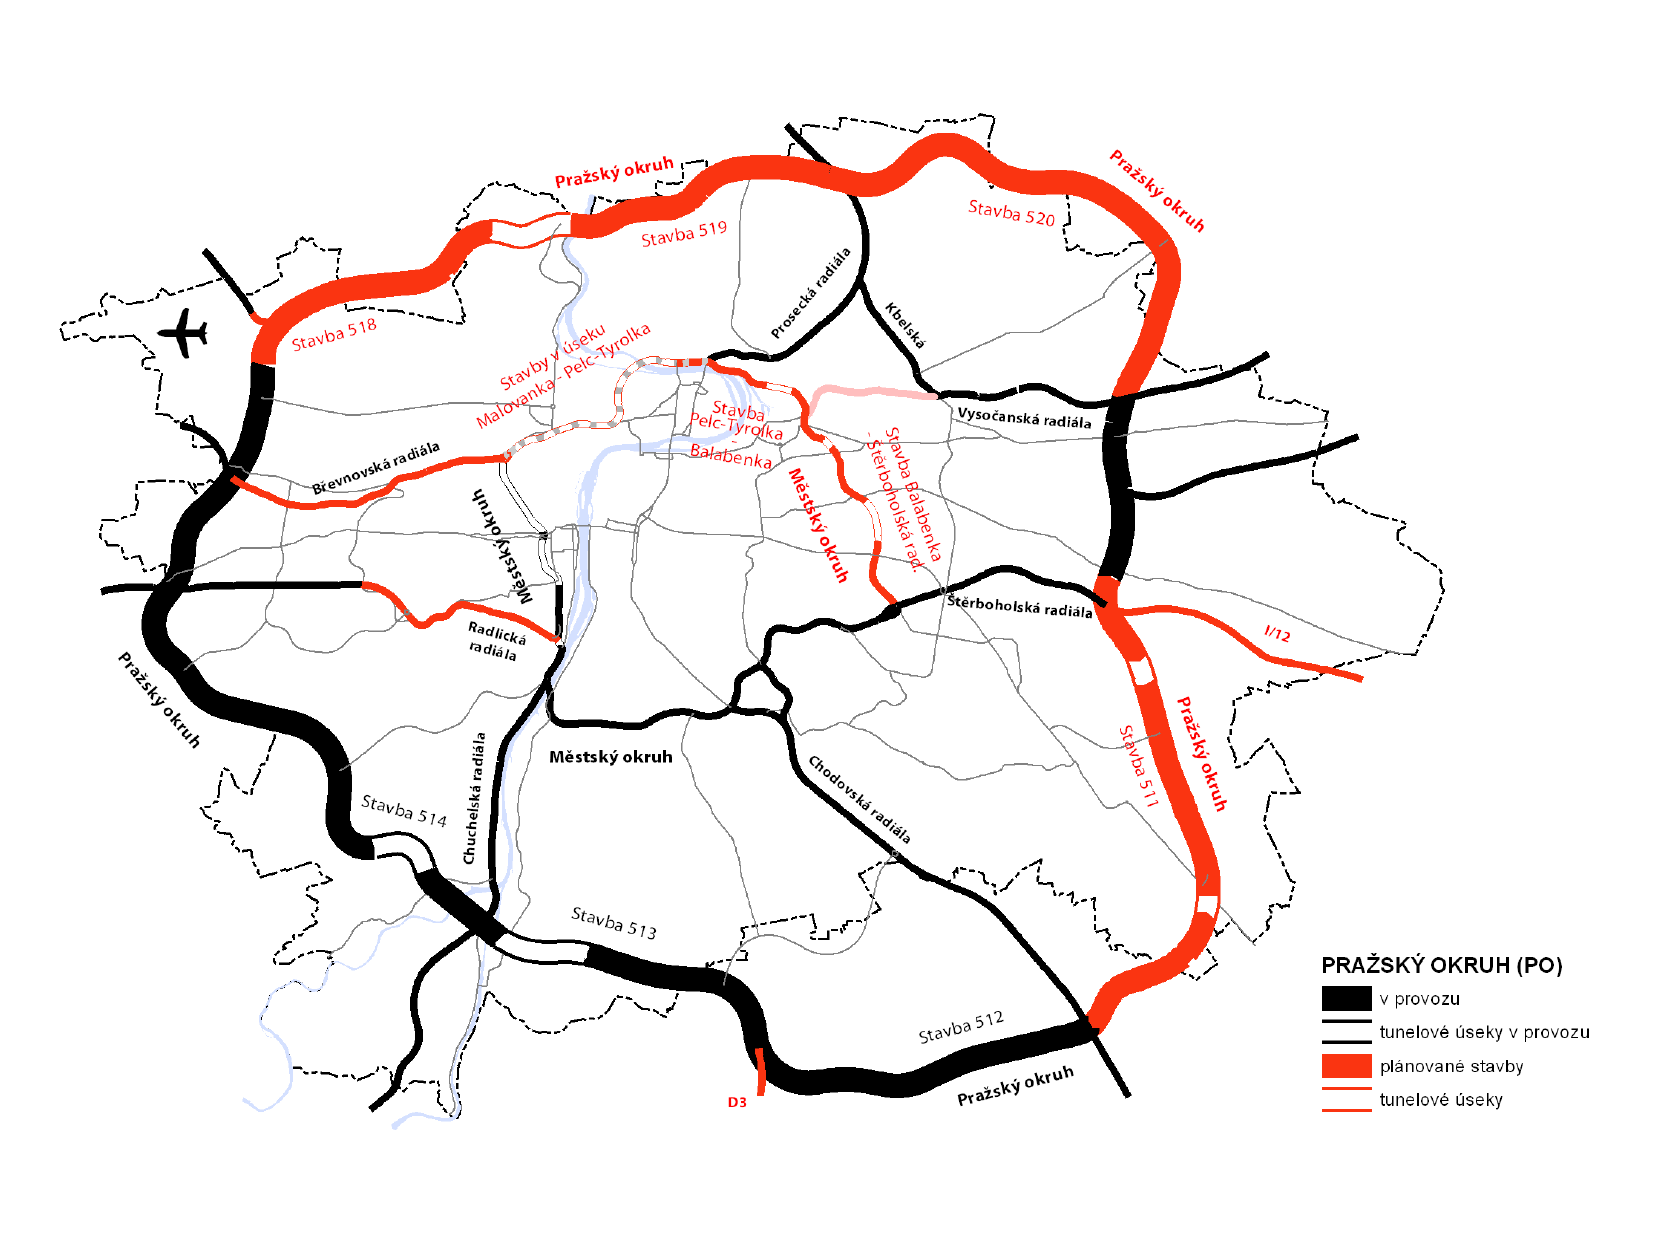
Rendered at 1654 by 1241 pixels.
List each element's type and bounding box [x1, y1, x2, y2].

picture [38, 93, 1616, 1147]
